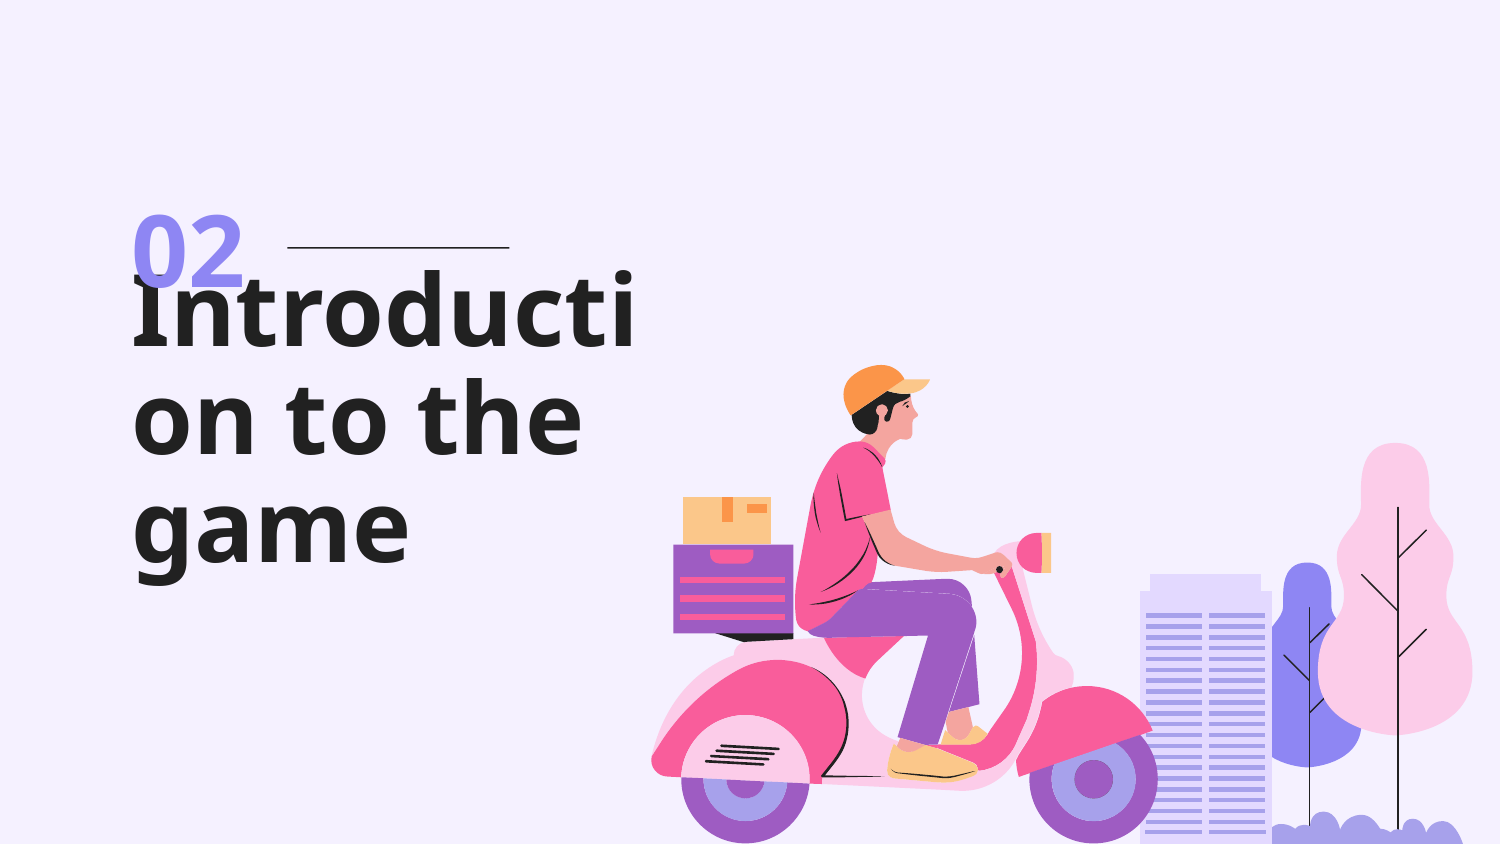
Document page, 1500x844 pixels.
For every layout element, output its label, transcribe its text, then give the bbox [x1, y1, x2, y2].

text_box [1162, 574, 1273, 844]
title 02 [116, 187, 288, 309]
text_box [649, 364, 1158, 844]
title Introduction to the game [116, 308, 713, 536]
